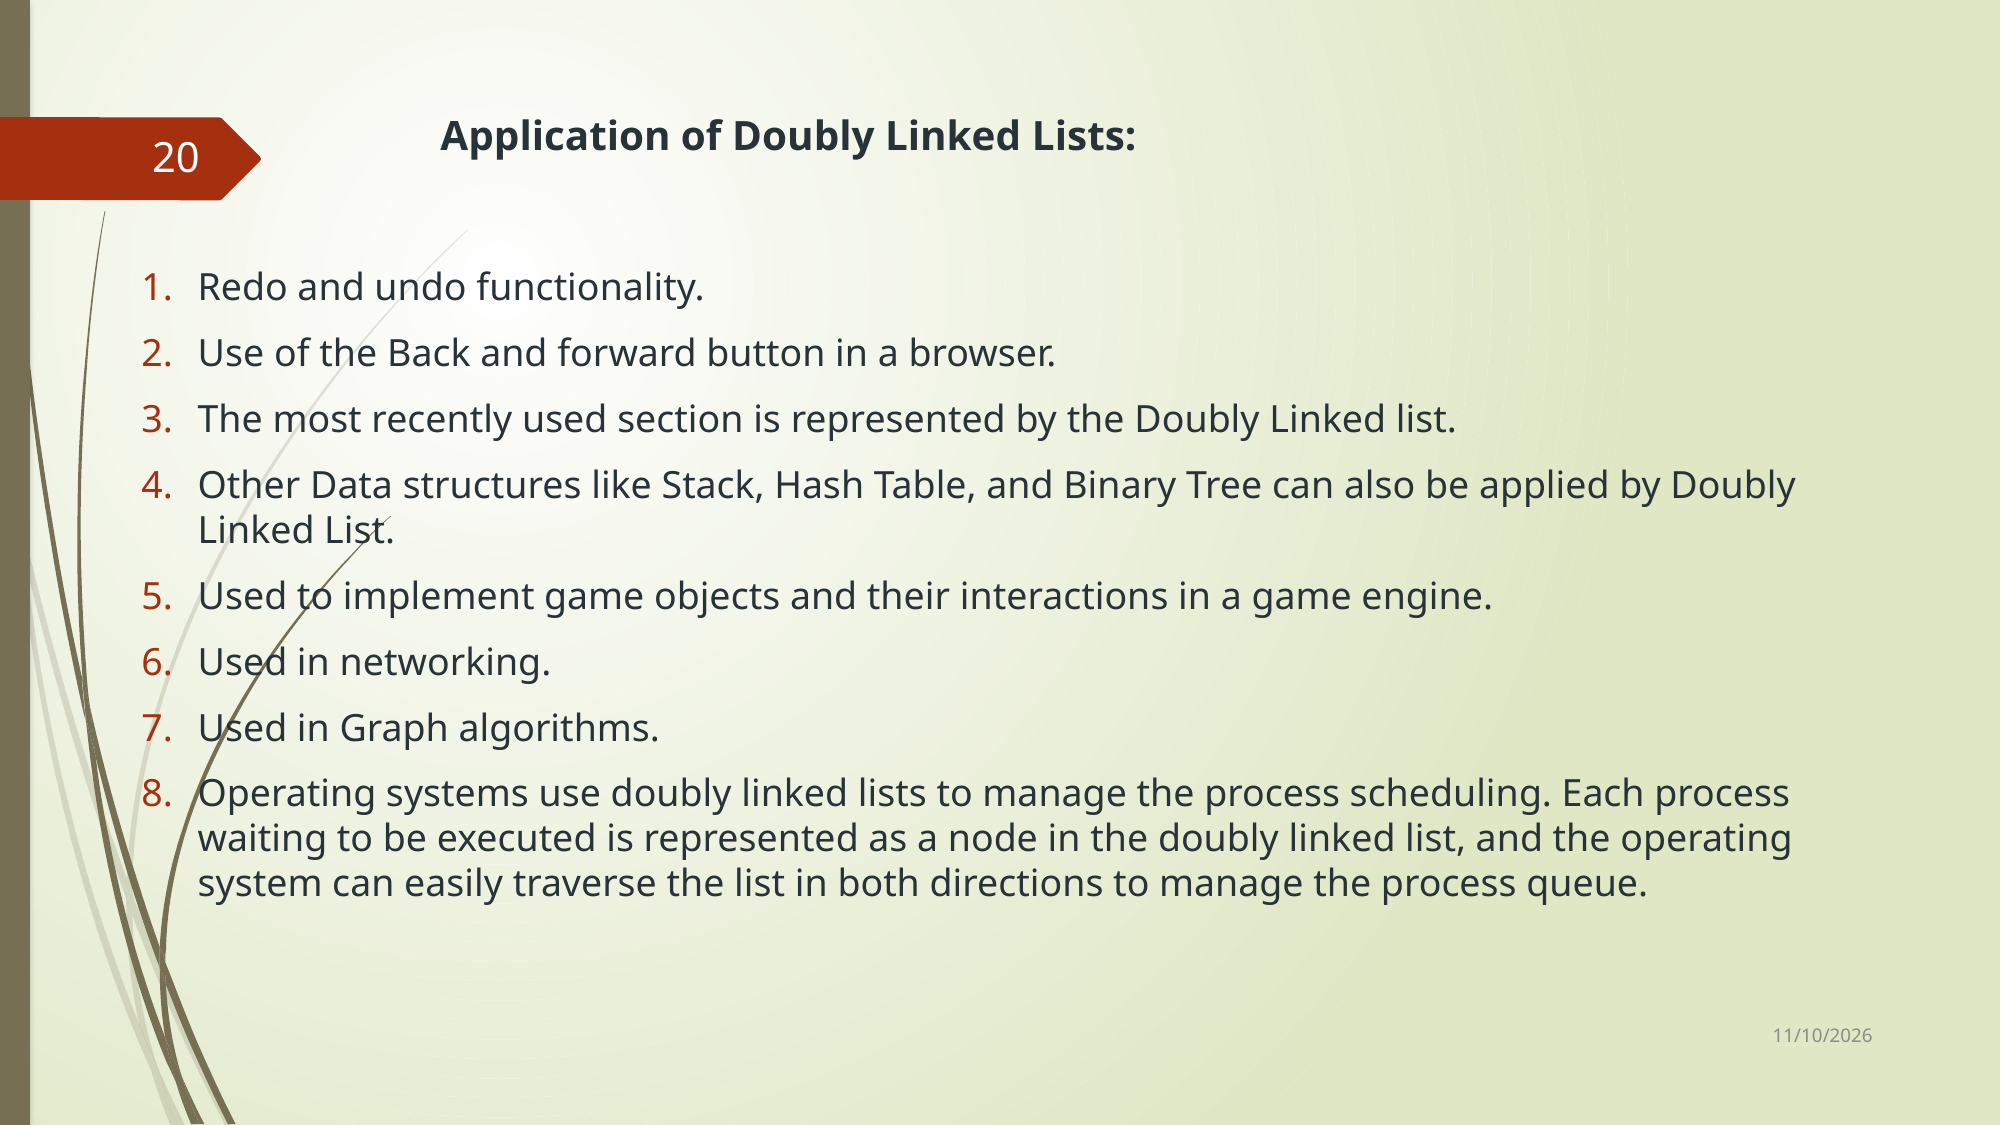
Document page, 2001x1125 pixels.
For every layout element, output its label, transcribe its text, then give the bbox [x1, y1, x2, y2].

slide_number 20 [87, 129, 216, 190]
list Redo and undo functionality. Use of the Back and forward button in a browser. The most recently used section is represented by the Doubly Linked list. Other Data structures like Stack, Hash Table, and Binary Tree can also be applied by Doubly Linked List. Used to implement game objects and their interactions in a game engine. Used in networking. Used in Graph algorithms. Operating systems use doubly linked lists to manage the process scheduling. Each process waiting to be executed is represented as a node in the doubly linked list, and the operating system can easily traverse the list in both directions to manage the process queue. [126, 255, 1888, 1067]
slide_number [1699, 1005, 1888, 1067]
title Application of Doubly Linked Lists: [425, 102, 1888, 217]
